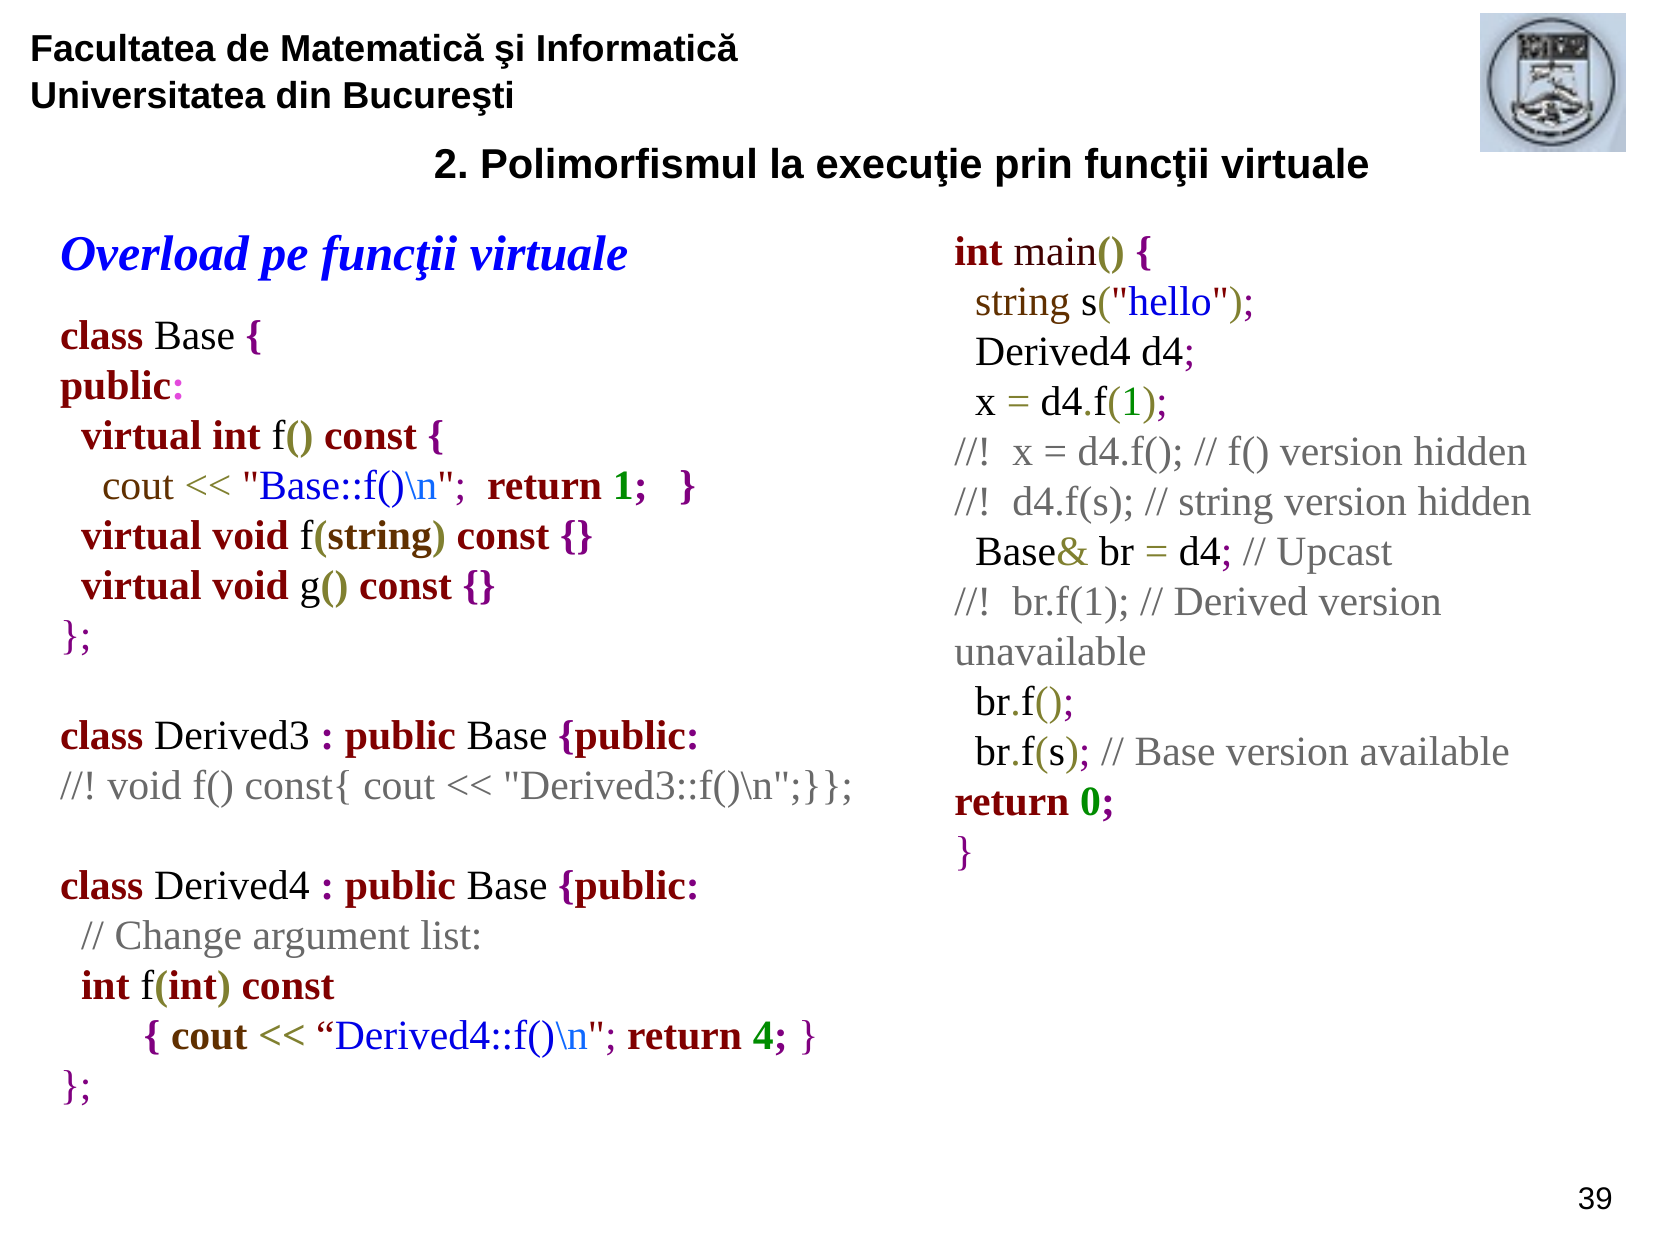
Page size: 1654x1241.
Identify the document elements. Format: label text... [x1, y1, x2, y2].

picture [1480, 13, 1626, 152]
text_box class Base { public: virtual int f() const { cout << "Base::f()\n"; return 1; } virtual void f(string) const {} virtual void g() const {} }; class Derived3 : public Base {public: //! void f() const{ cout << "Derived3::f()\n";}}; class Derived4 : public Base {public: // Change argument list: int f(int) const { cout << “Derived4::f()\n"; return 4; } }; [45, 292, 889, 1184]
text_box 39 [1526, 1158, 1630, 1225]
text_box 2. Polimorfismul la execuţie prin funcţii virtuale [380, 135, 1423, 209]
text_box Overload pe funcţii virtuale [45, 205, 673, 292]
text_box Facultatea de Matematică şi Informatică Universitatea din Bucureşti [13, 13, 841, 122]
text_box int main() { string s("hello"); Derived4 d4; x = d4.f(1); //! x = d4.f(); // f() version hidden //! d4.f(s); // string version hidden Base& br = d4; // Upcast //! br.f(1); // Derived version unavailable br.f(); br.f(s); // Base version available return 0; } [939, 208, 1603, 1030]
